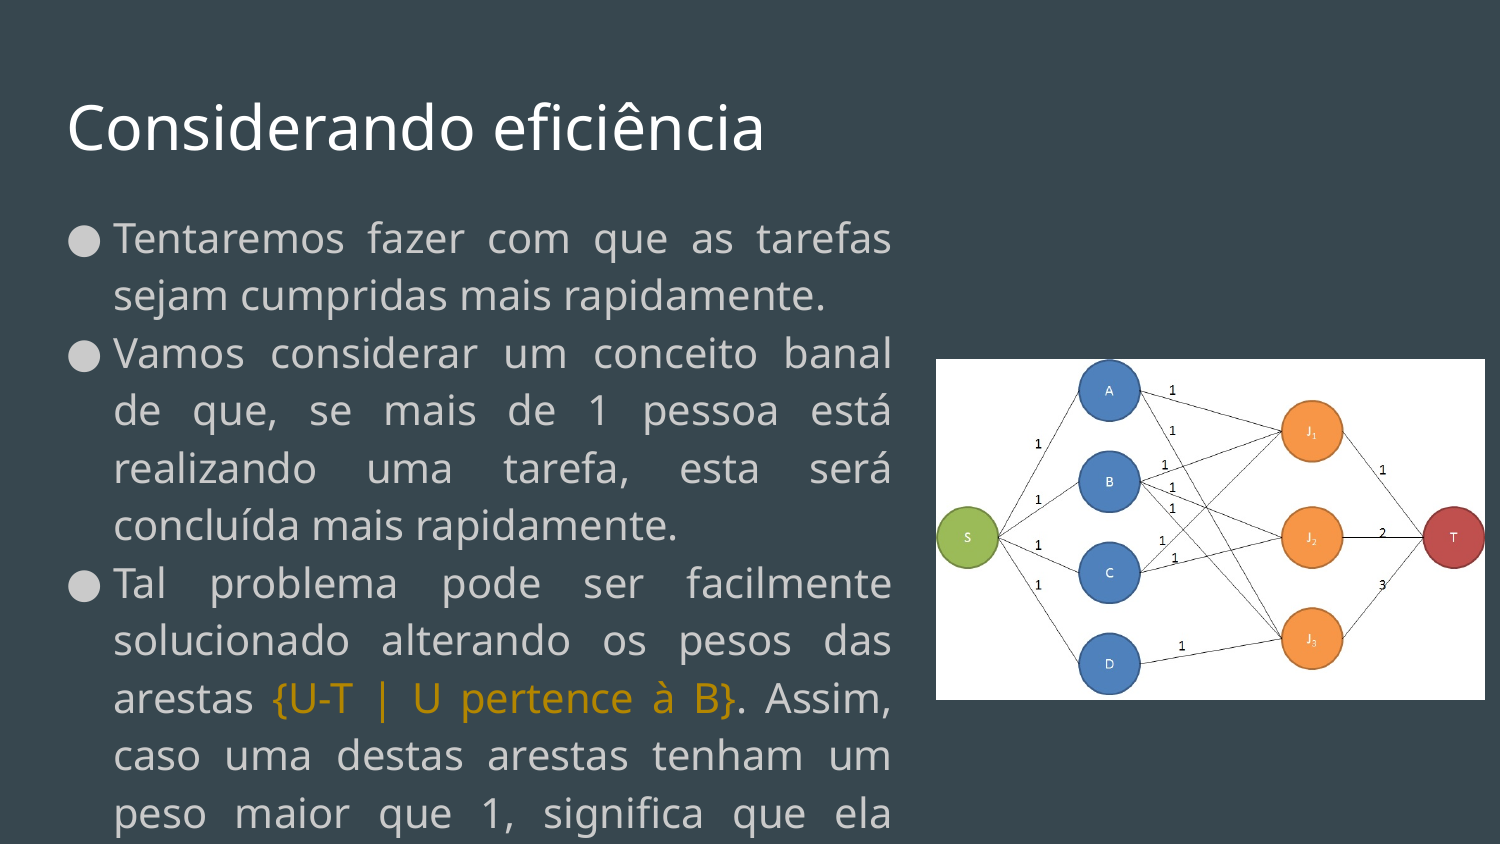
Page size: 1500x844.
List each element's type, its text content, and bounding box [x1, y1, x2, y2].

title Considerando eficiência [51, 72, 1449, 167]
list Tentaremos fazer com que as tarefas sejam cumpridas mais rapidamente. Vamos considerar um conceito banal de que, se mais de 1 pessoa está realizando uma tarefa, esta será concluída mais rapidamente. Tal problema pode ser facilmente solucionado alterando os pesos das arestas {U-T | U pertence à B}. Assim, caso uma destas arestas tenham um peso maior que 1, significa que ela possibilita que mais de 1 trabalhador seja alocado para ela. [51, 189, 908, 750]
picture [935, 358, 1485, 701]
